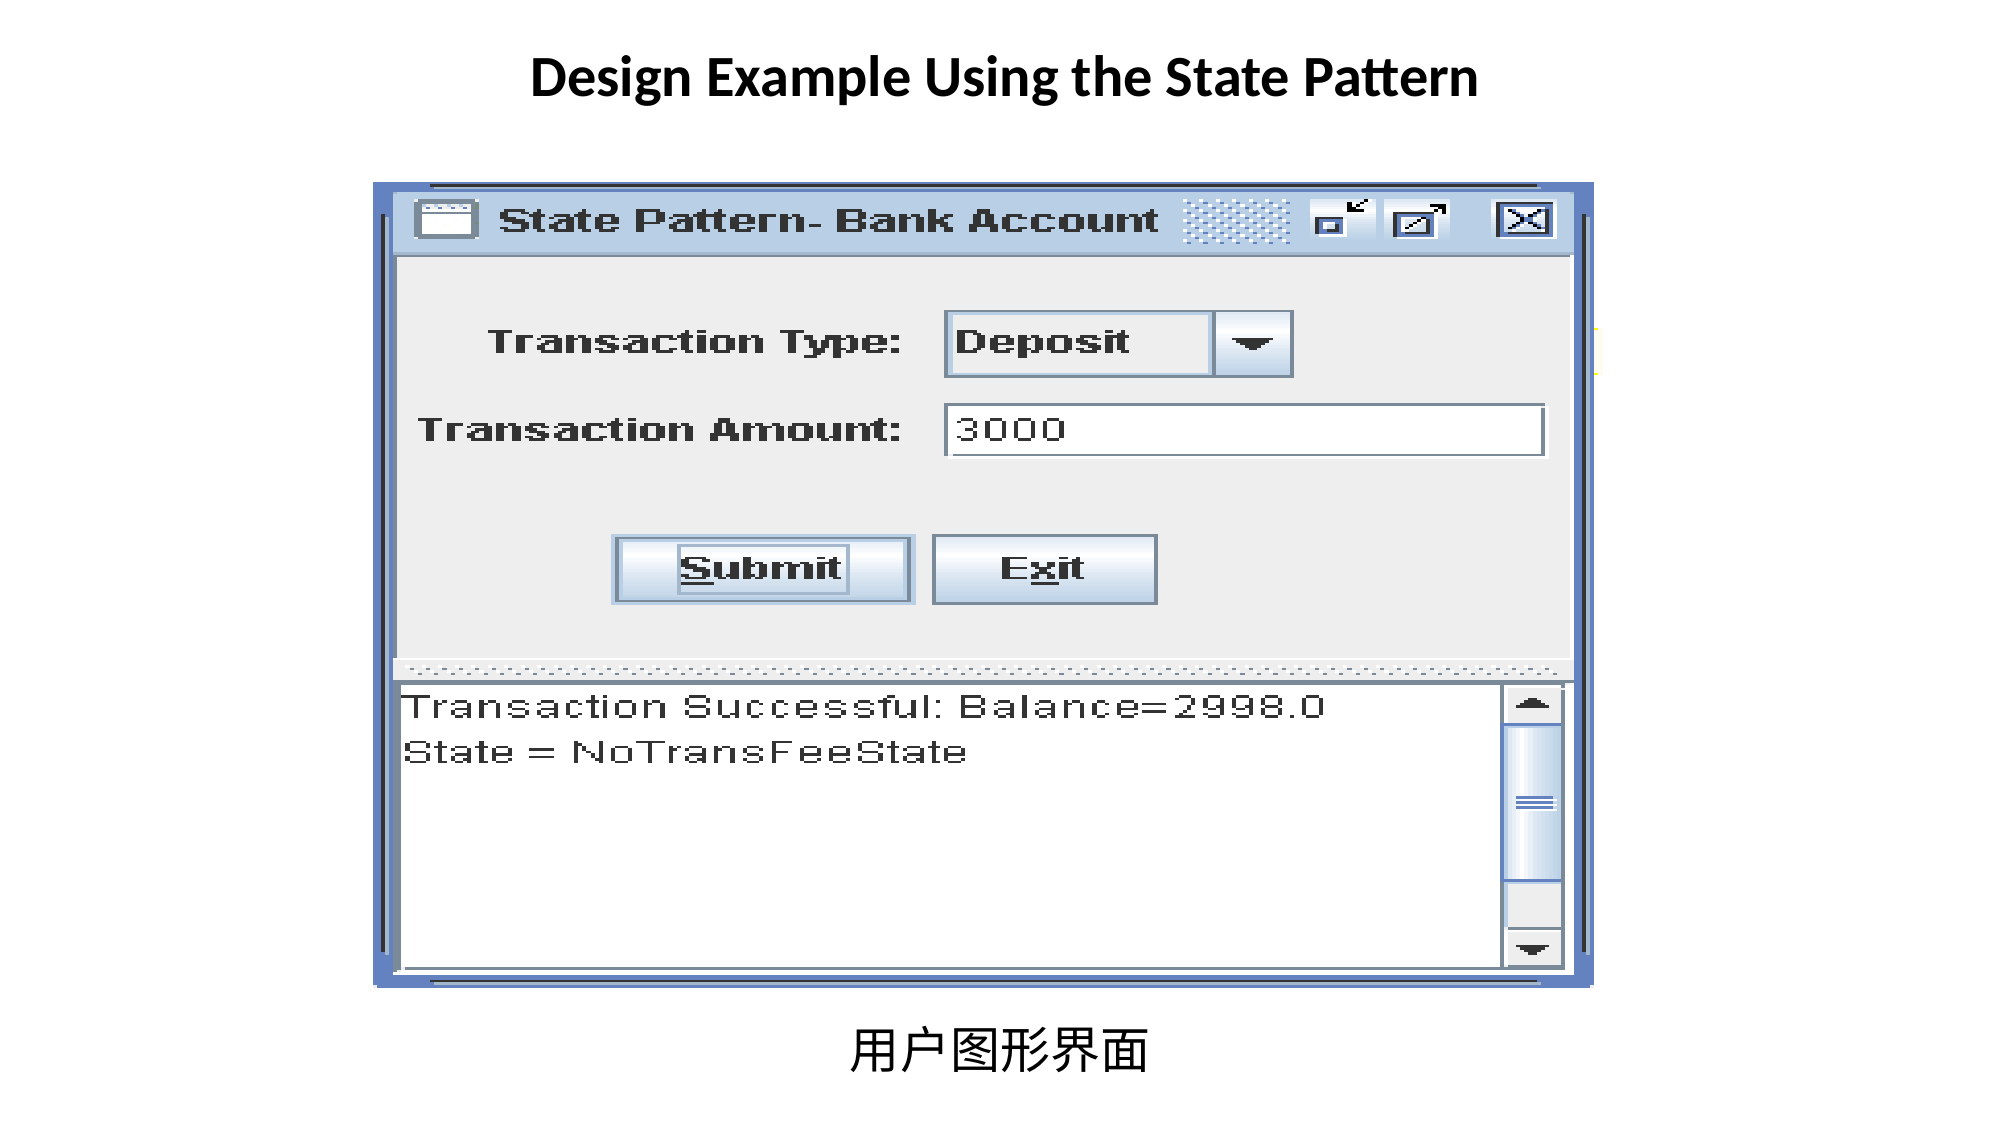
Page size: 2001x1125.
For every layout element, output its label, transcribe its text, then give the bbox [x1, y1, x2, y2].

list 用户图形界面 [324, 1017, 1675, 1094]
text_box Design Example Using the State Pattern [373, 31, 1638, 116]
picture [373, 182, 1603, 988]
